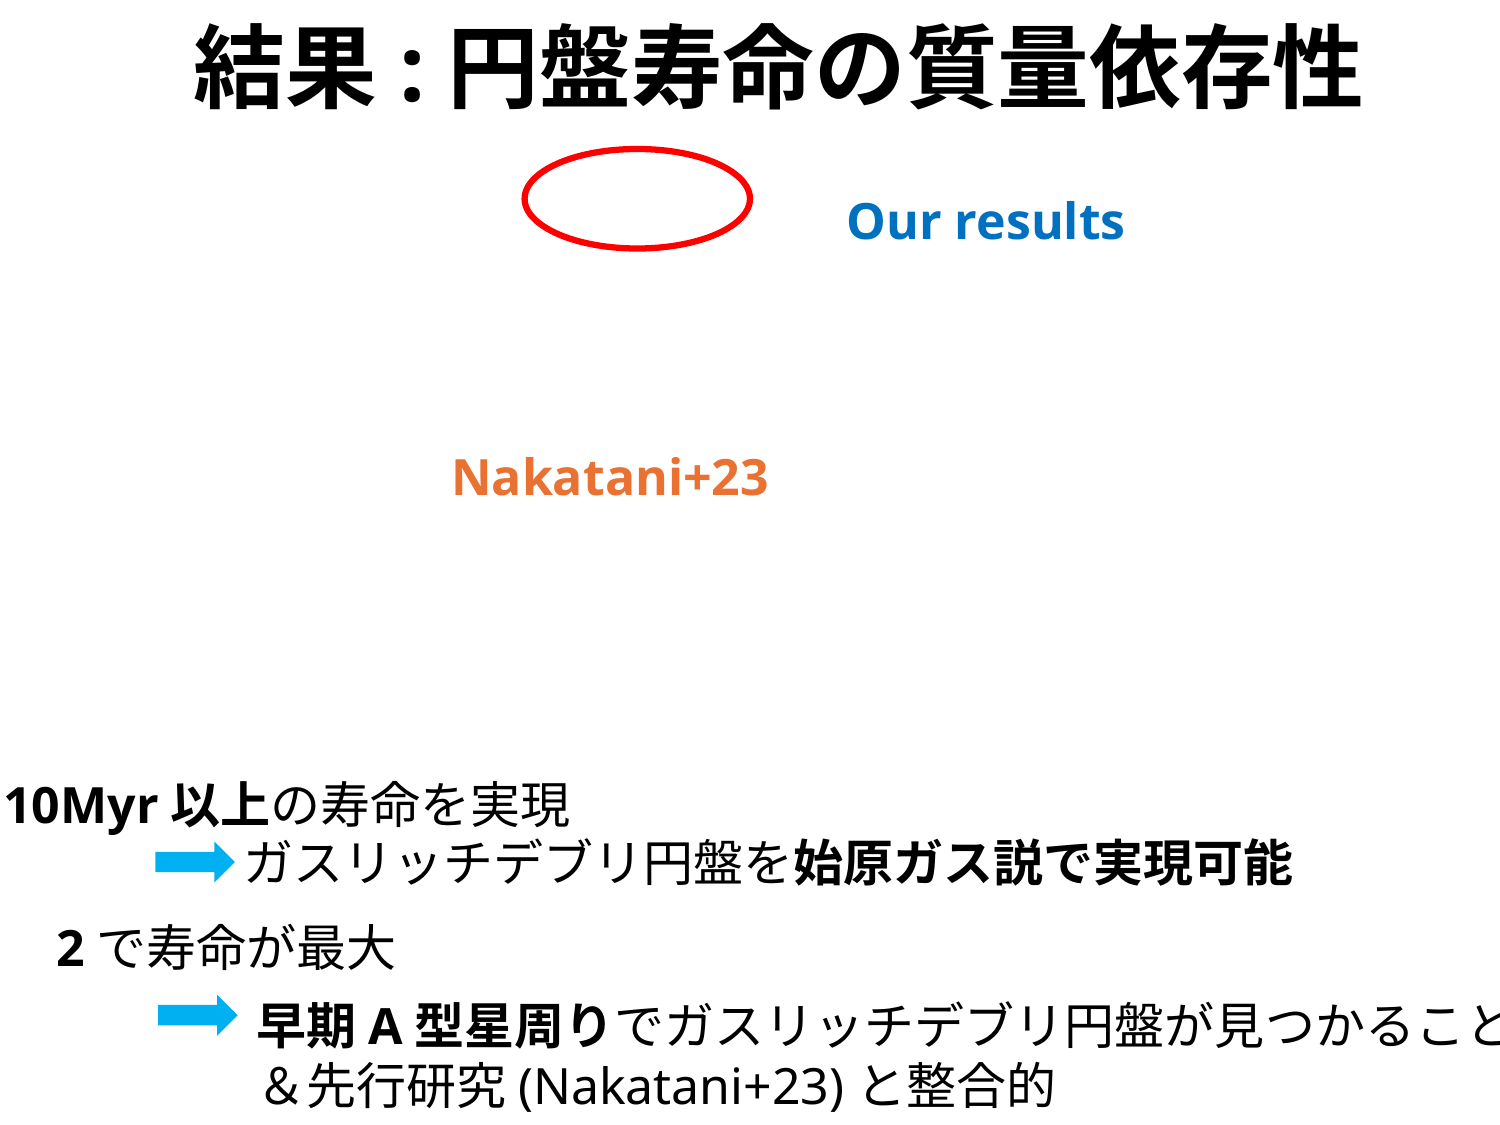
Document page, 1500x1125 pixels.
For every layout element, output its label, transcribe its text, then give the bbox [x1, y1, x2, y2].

text_box 早期A型星周りでガスリッチデブリ円盤が見つかること ＆先行研究(Nakatani+23)と整合的 [241, 986, 1500, 1122]
picture [197, 126, 1218, 791]
title 結果:円盤寿命の質量依存性 [178, 0, 1473, 181]
text_box 10Myr以上の寿命を実現 [0, 765, 586, 841]
text_box ガスリッチデブリ円盤を始原ガス説で実現可能 [228, 824, 1309, 899]
text_box [153, 837, 228, 887]
text_box [156, 990, 240, 1040]
